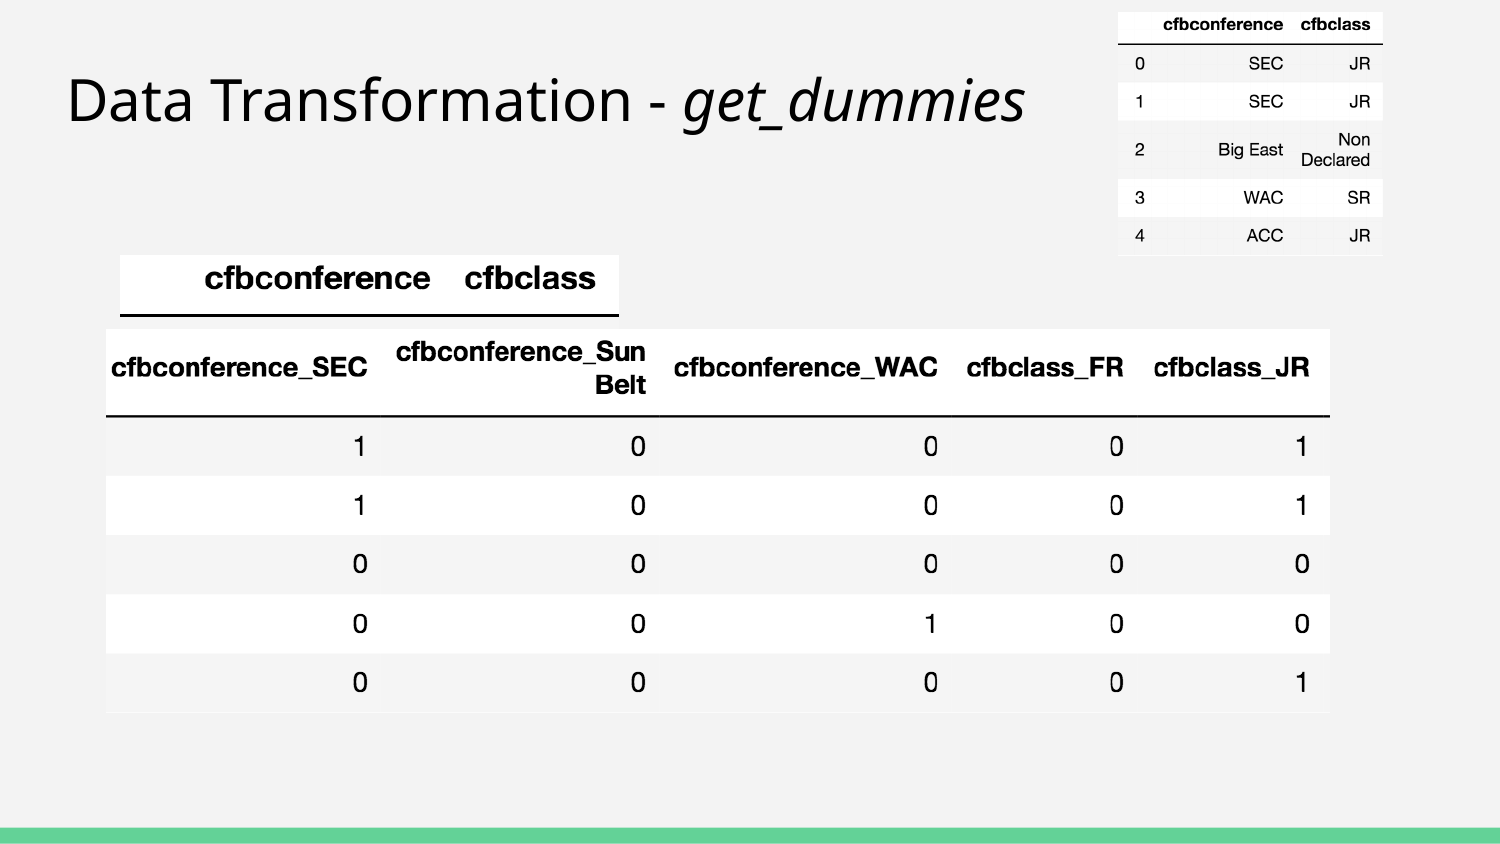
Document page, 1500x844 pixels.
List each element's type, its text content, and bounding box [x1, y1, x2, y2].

picture [1118, 12, 1383, 256]
title Data Transformation - get_dummies [51, 48, 1093, 143]
picture [106, 254, 1331, 714]
